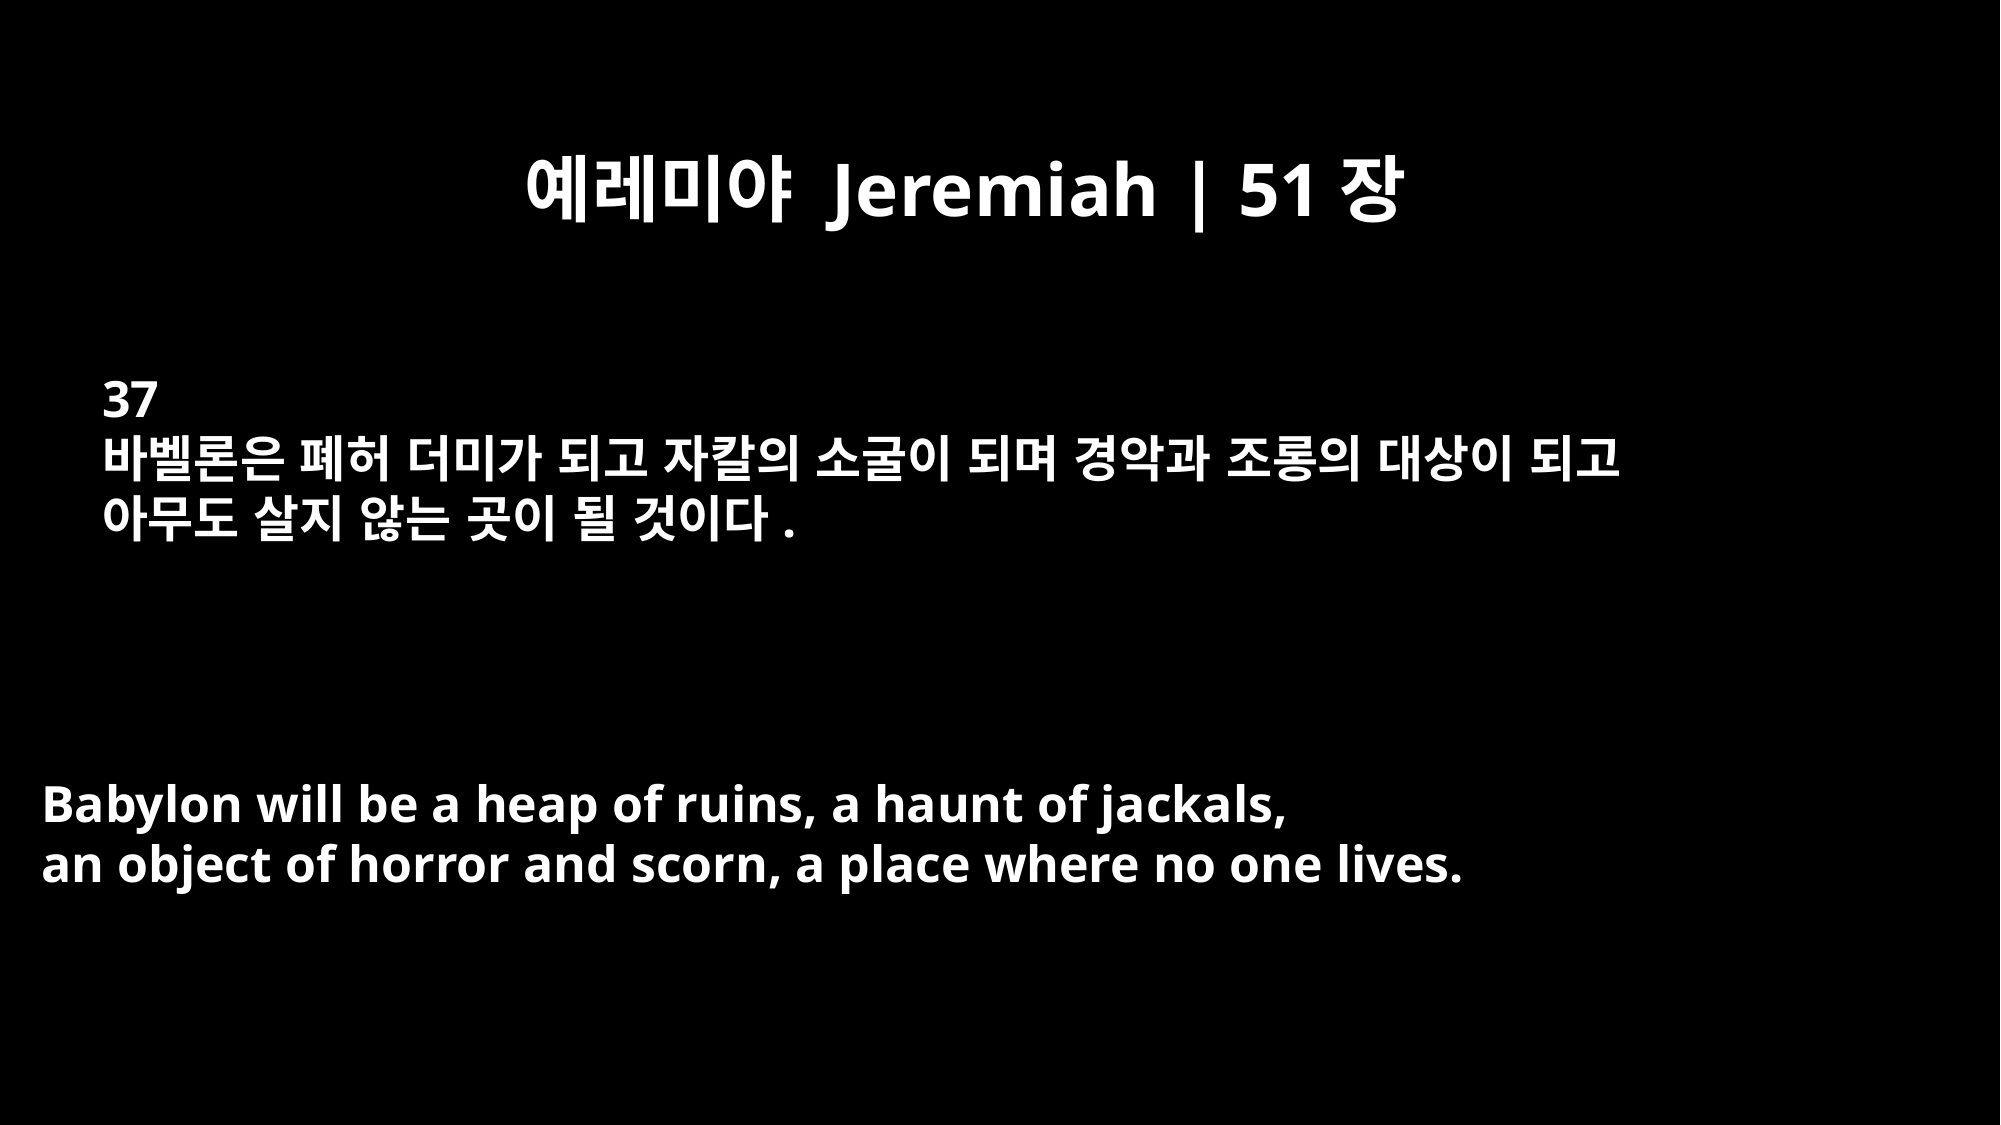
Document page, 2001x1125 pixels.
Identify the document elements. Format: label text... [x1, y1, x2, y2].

text_box 예레미야 Jeremiah | 51장 [510, 136, 1422, 239]
text_box Babylon will be a heap of ruins, a haunt of jackals, an object of horror and scorn, a place where no one lives. [26, 764, 1479, 900]
text_box 37 바벨론은 폐허 더미가 되고 자칼의 소굴이 되며 경악과 조롱의 대상이 되고 아무도 살지 않는 곳이 될 것이다. [87, 359, 1638, 555]
